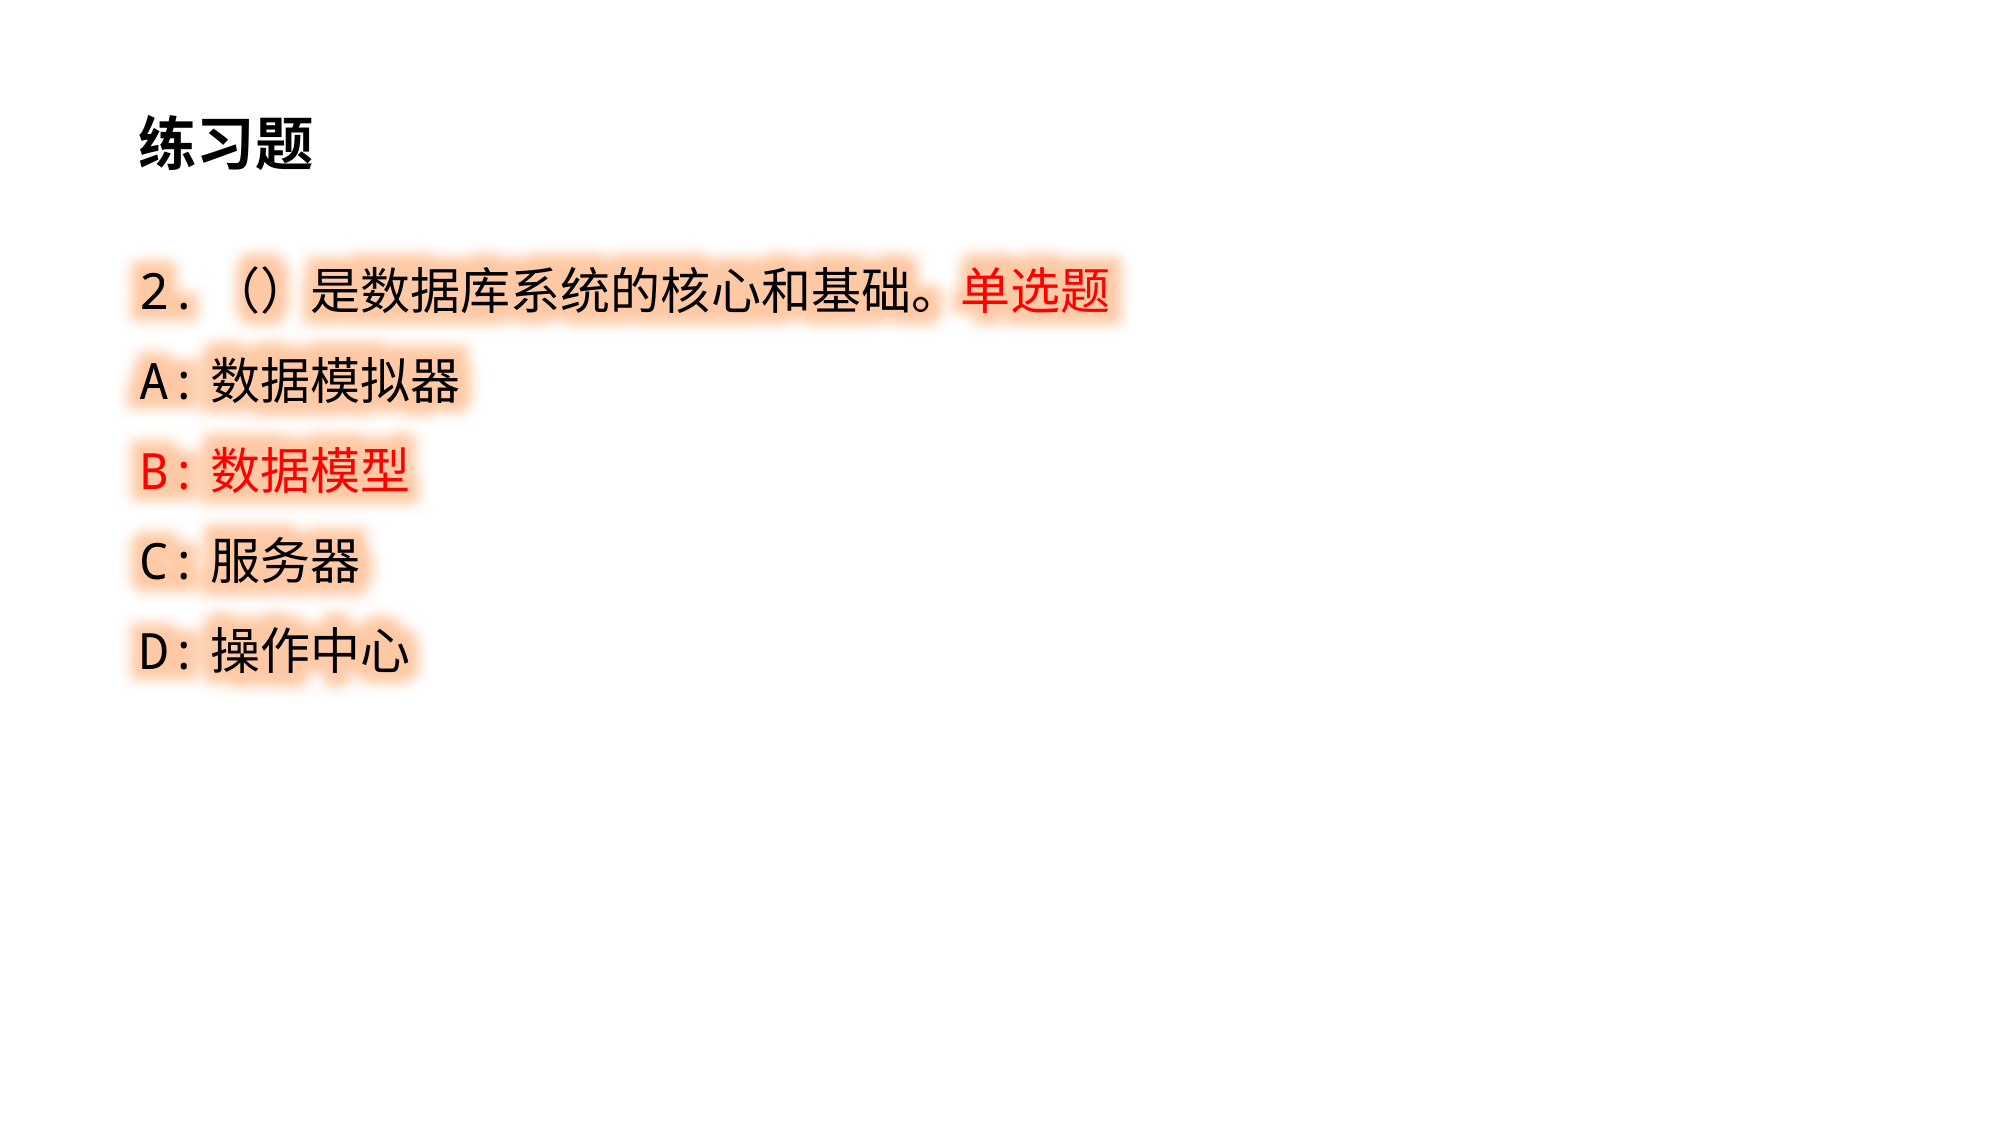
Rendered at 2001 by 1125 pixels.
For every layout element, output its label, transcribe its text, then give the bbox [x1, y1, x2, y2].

text_box 练习题 [120, 97, 1568, 187]
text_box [113, 212, 1847, 1055]
text_box 2.（）是数据库系统的核心和基础。单选题 A:数据模拟器 B:数据模型 C:服务器 D:操作中心 [120, 219, 1839, 1047]
text_box 8.2 数据仓库与数据挖掘 [117, 216, 1843, 1051]
